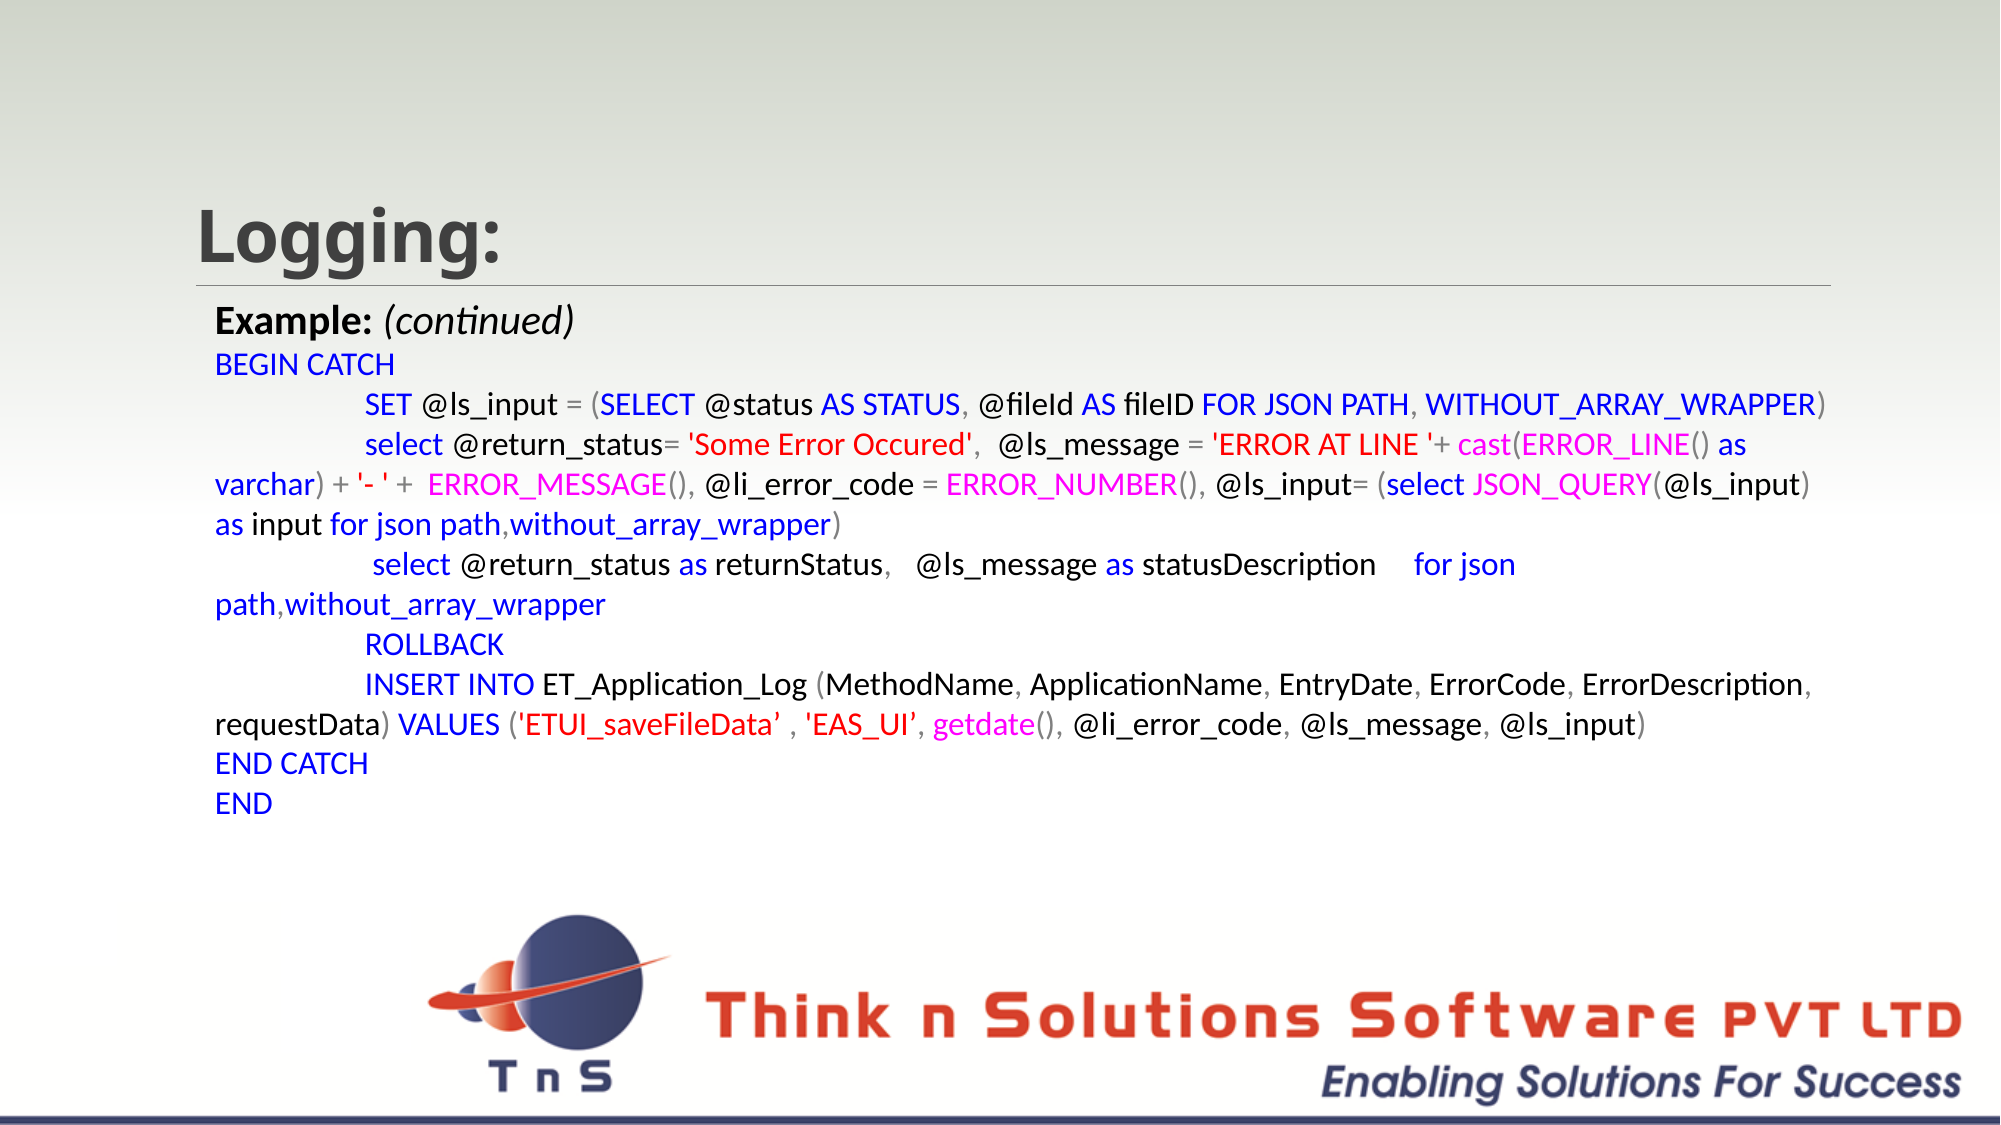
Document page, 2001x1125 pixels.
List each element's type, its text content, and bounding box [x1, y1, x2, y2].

text_box Example: (continued) BEGIN CATCH SET @ls_input = (SELECT @status AS STATUS, @fileId AS fileID FOR JSON PATH, WITHOUT_ARRAY_WRAPPER) select @return_status= 'Some Error Occured', @ls_message = 'ERROR AT LINE '+ cast(ERROR_LINE() as varchar) + '- ' + ERROR_MESSAGE(), @li_error_code = ERROR_NUMBER(), @ls_input= (select JSON_QUERY(@ls_input) as input for json path,without_array_wrapper) select @return_status as returnStatus, @ls_message as statusDescription for json path,without_array_wrapper ROLLBACK INSERT INTO ET_Application_Log (MethodName, ApplicationName, EntryDate, ErrorCode, ErrorDescription, requestData) VALUES ('ETUI_saveFileData’ , 'EAS_UI’, getdate(), @li_error_code, @ls_message, @ls_input) END CATCH END [199, 285, 1850, 829]
picture [0, 901, 2000, 1125]
title Logging: [180, 47, 1830, 285]
